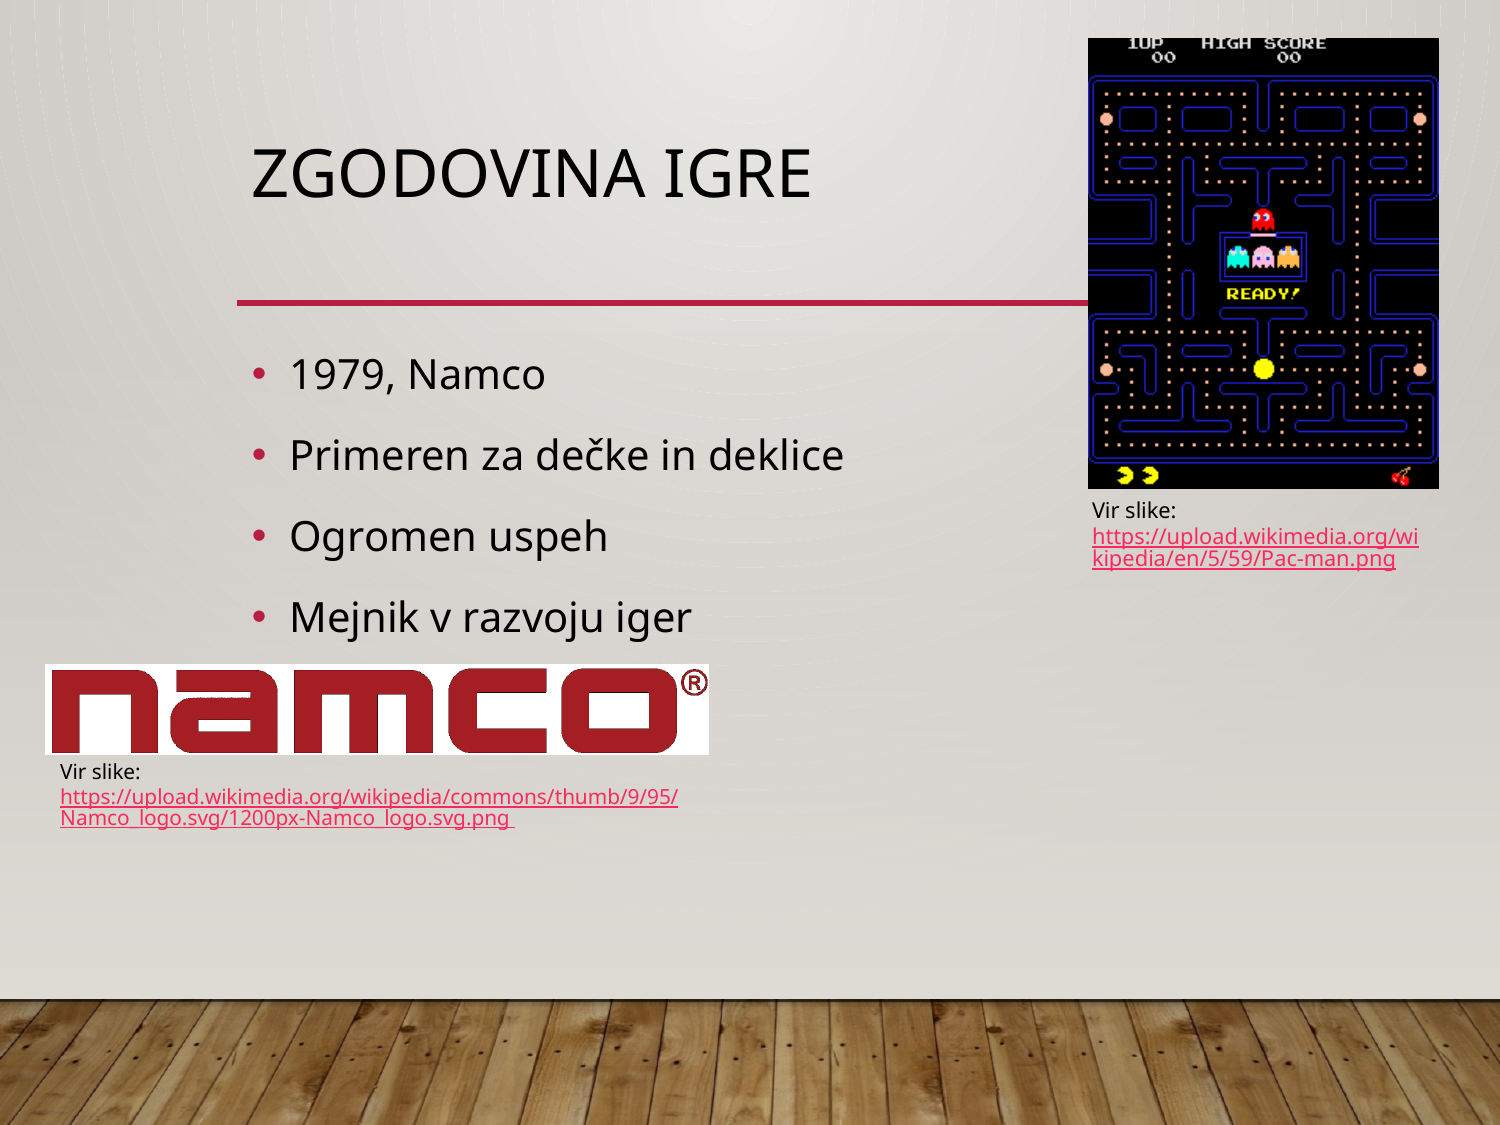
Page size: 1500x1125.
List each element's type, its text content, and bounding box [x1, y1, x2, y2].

picture [45, 663, 709, 756]
text_box Vir slike: https://upload.wikimedia.org/wikipedia/en/5/59/Pac-man.png [1077, 488, 1439, 560]
title Zgodovina igre [236, 131, 1087, 305]
list 1979, Namco Primeren za dečke in deklice Ogromen uspeh Mejnik v razvoju iger [236, 330, 1315, 897]
text_box Vir slike: https://upload.wikimedia.org/wikipedia/commons/thumb/9/95/Namco_logo.svg/1200px-Namco_logo.svg.png [45, 756, 709, 820]
picture [0, 999, 1500, 1125]
picture [1087, 38, 1439, 490]
